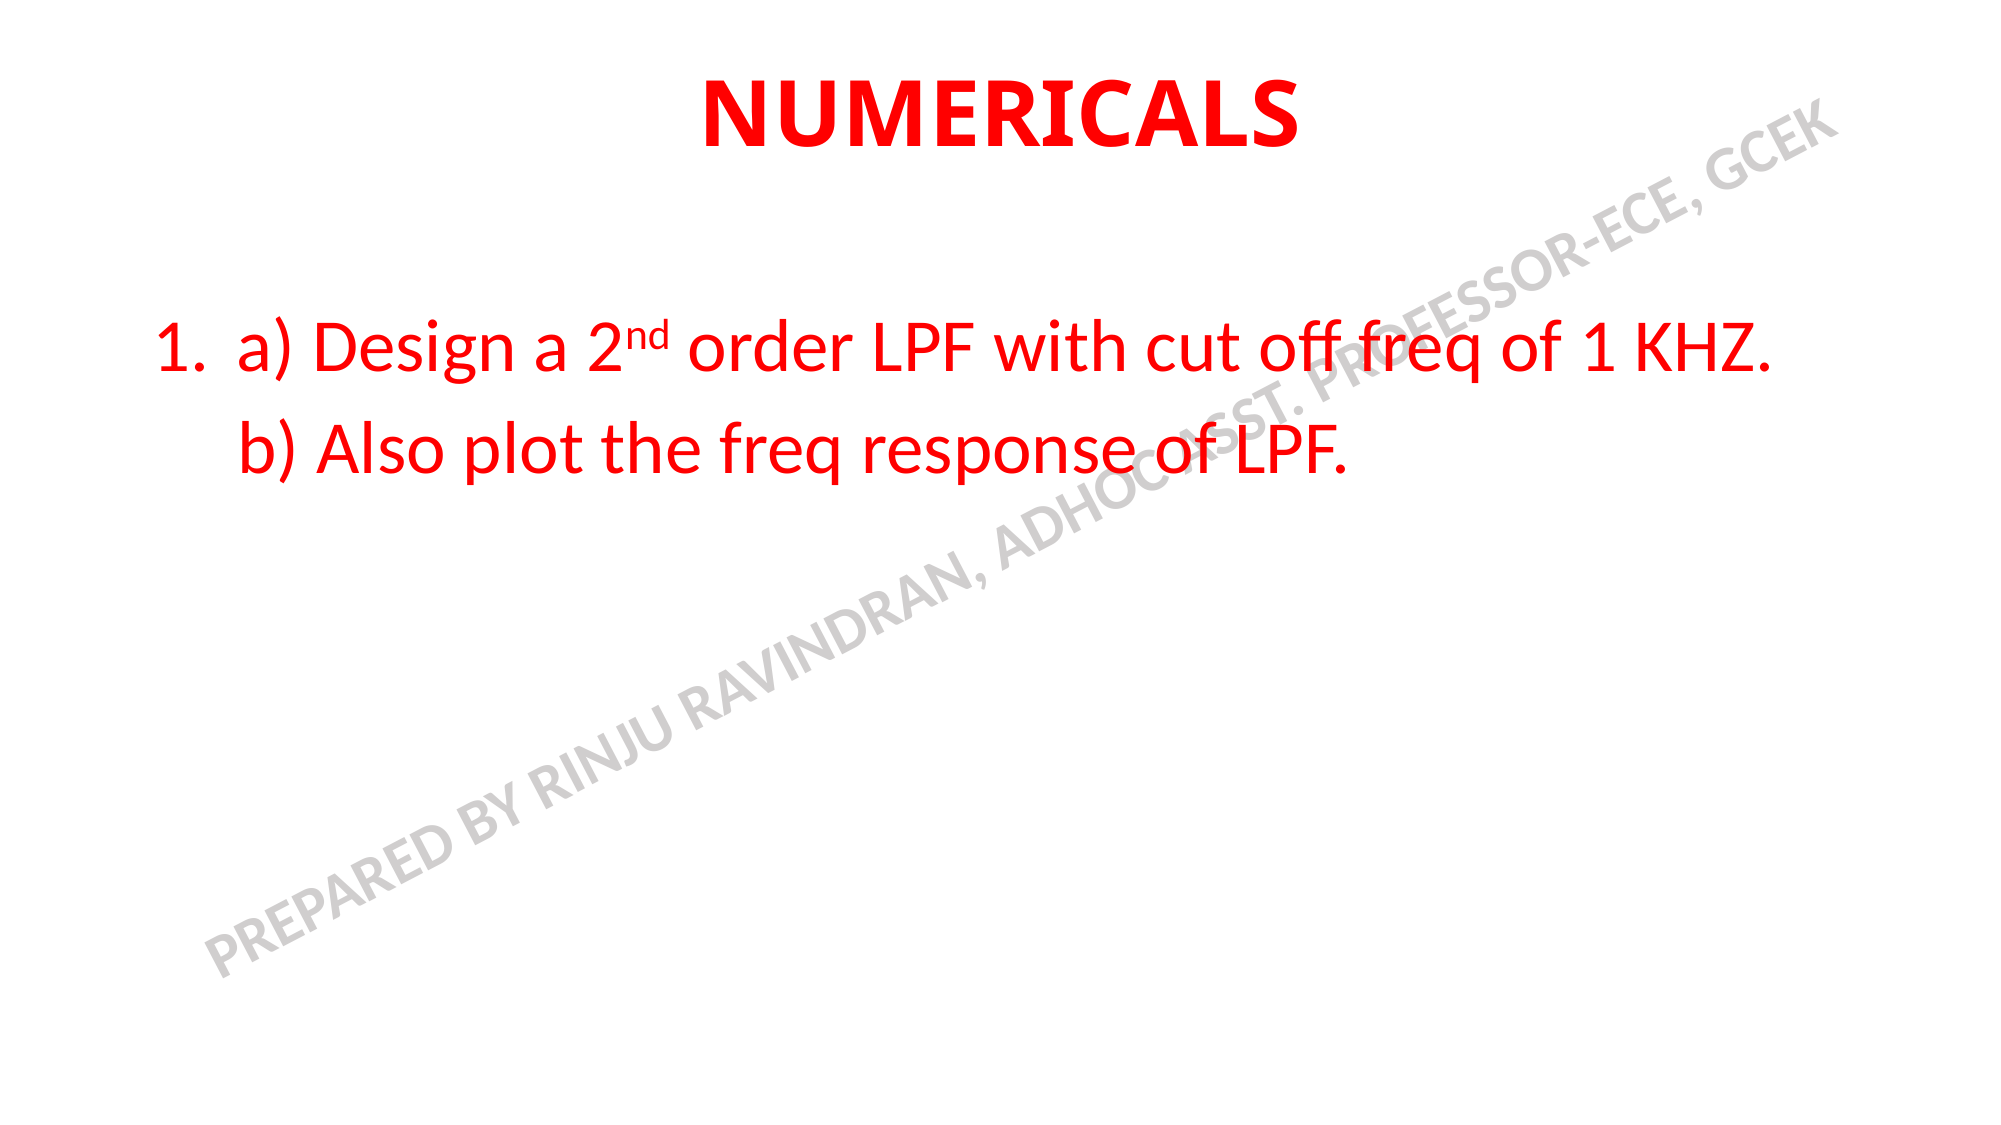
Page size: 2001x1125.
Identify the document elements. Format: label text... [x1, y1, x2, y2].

title NUMERICALS [137, 59, 1863, 278]
list a) Design a 2nd order LPF with cut off freq of 1 KHZ. b) Also plot the freq response of LPF. [137, 299, 1863, 1014]
